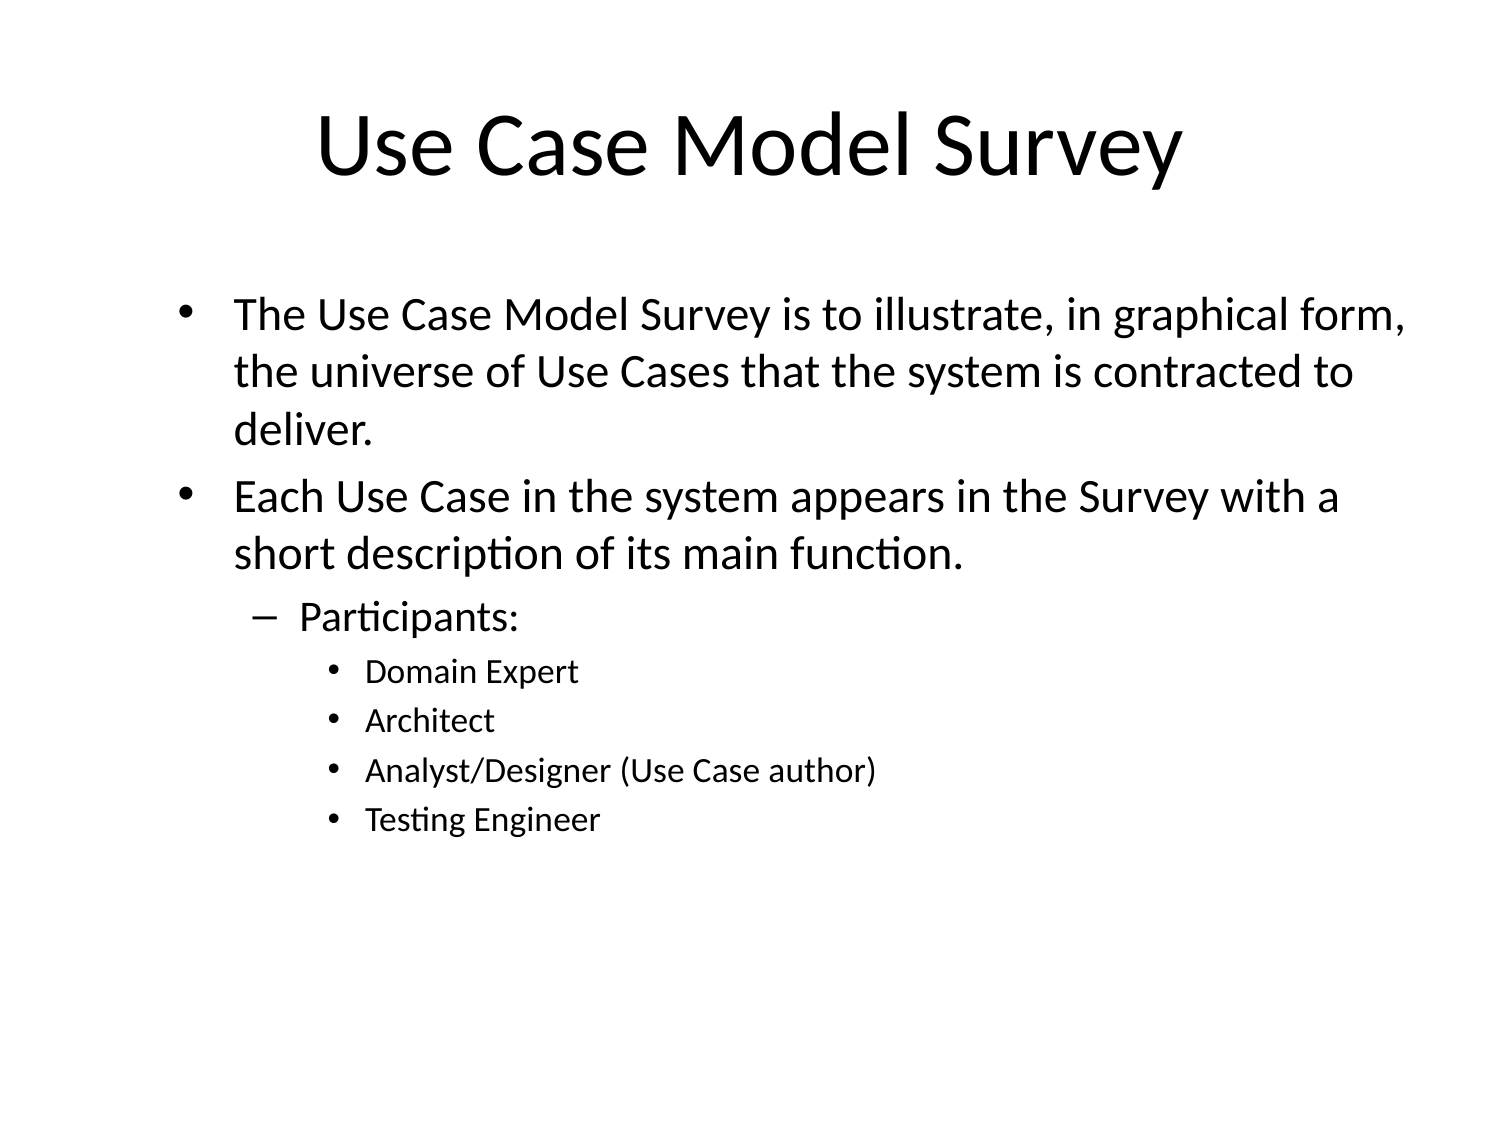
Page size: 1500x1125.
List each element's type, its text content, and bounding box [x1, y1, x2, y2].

title Use Case Model Survey [75, 45, 1425, 233]
list The Use Case Model Survey is to illustrate, in graphical form, the universe of Use Cases that the system is contracted to deliver. Each Use Case in the system appears in the Survey with a short description of its main function. Participants: Domain Expert Architect Analyst/Designer (Use Case author) Testing Engineer [162, 274, 1438, 1088]
